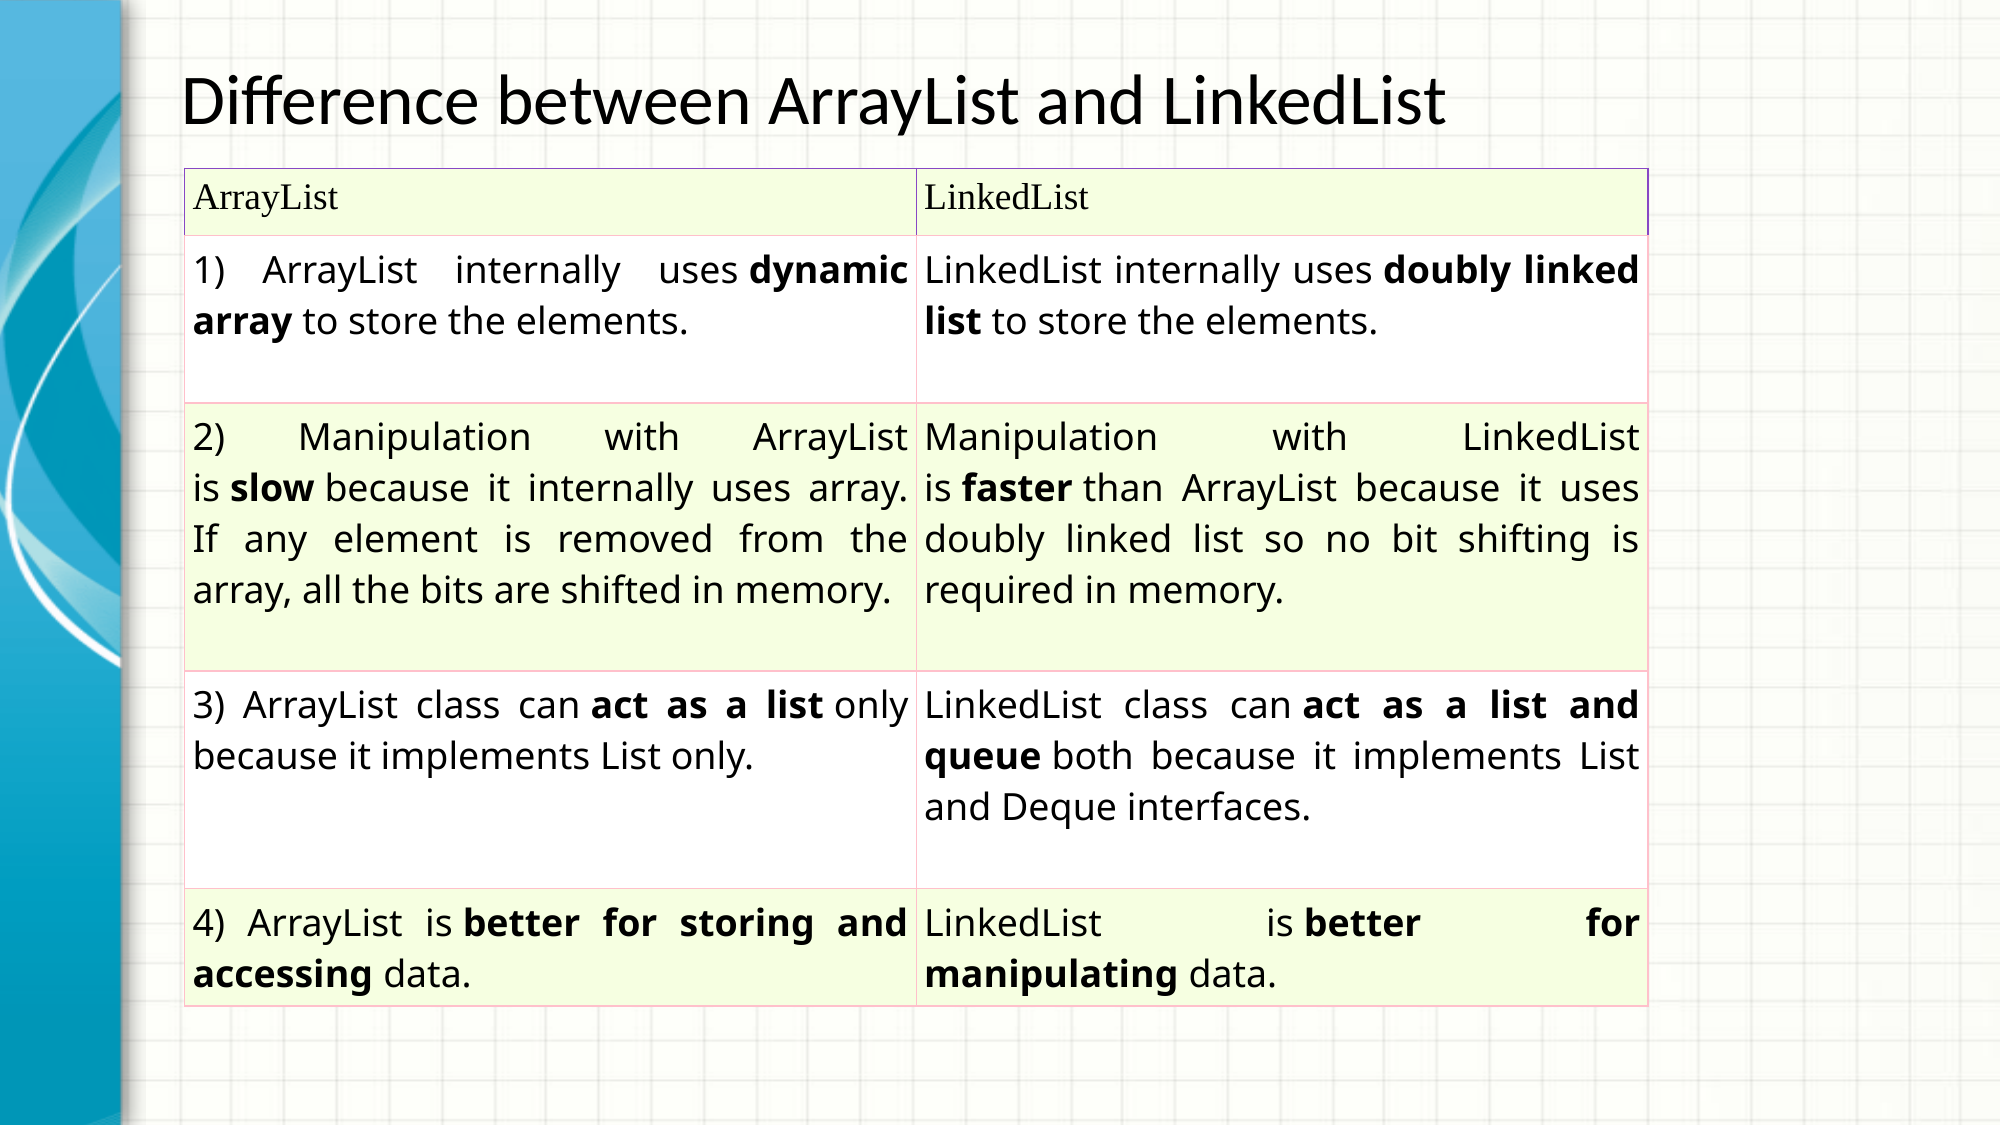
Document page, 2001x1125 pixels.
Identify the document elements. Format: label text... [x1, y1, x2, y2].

table_header ArrayList [185, 169, 916, 235]
picture [0, 0, 2000, 1125]
table_cell LinkedList internally uses doubly linked list to store the elements. [917, 236, 1647, 402]
title Difference between ArrayList and LinkedList [166, 45, 1934, 233]
table_cell 2) Manipulation with ArrayList is slow because it internally uses array. If any element is removed from the array, all the bits are shifted in memory. [185, 404, 916, 670]
table_header LinkedList [917, 169, 1647, 235]
table_cell 1) ArrayList internally uses dynamic array to store the elements. [185, 236, 916, 402]
table_cell LinkedList is better for manipulating data. [917, 889, 1647, 1005]
table_cell Manipulation with LinkedList is faster than ArrayList because it uses doubly linked list so no bit shifting is required in memory. [917, 404, 1647, 670]
table_cell 3) ArrayList class can act as a list only because it implements List only. [185, 672, 916, 888]
table_cell 4) ArrayList is better for storing and accessing data. [185, 889, 916, 1005]
table_cell LinkedList class can act as a list and queue both because it implements List and Deque interfaces. [917, 672, 1647, 888]
